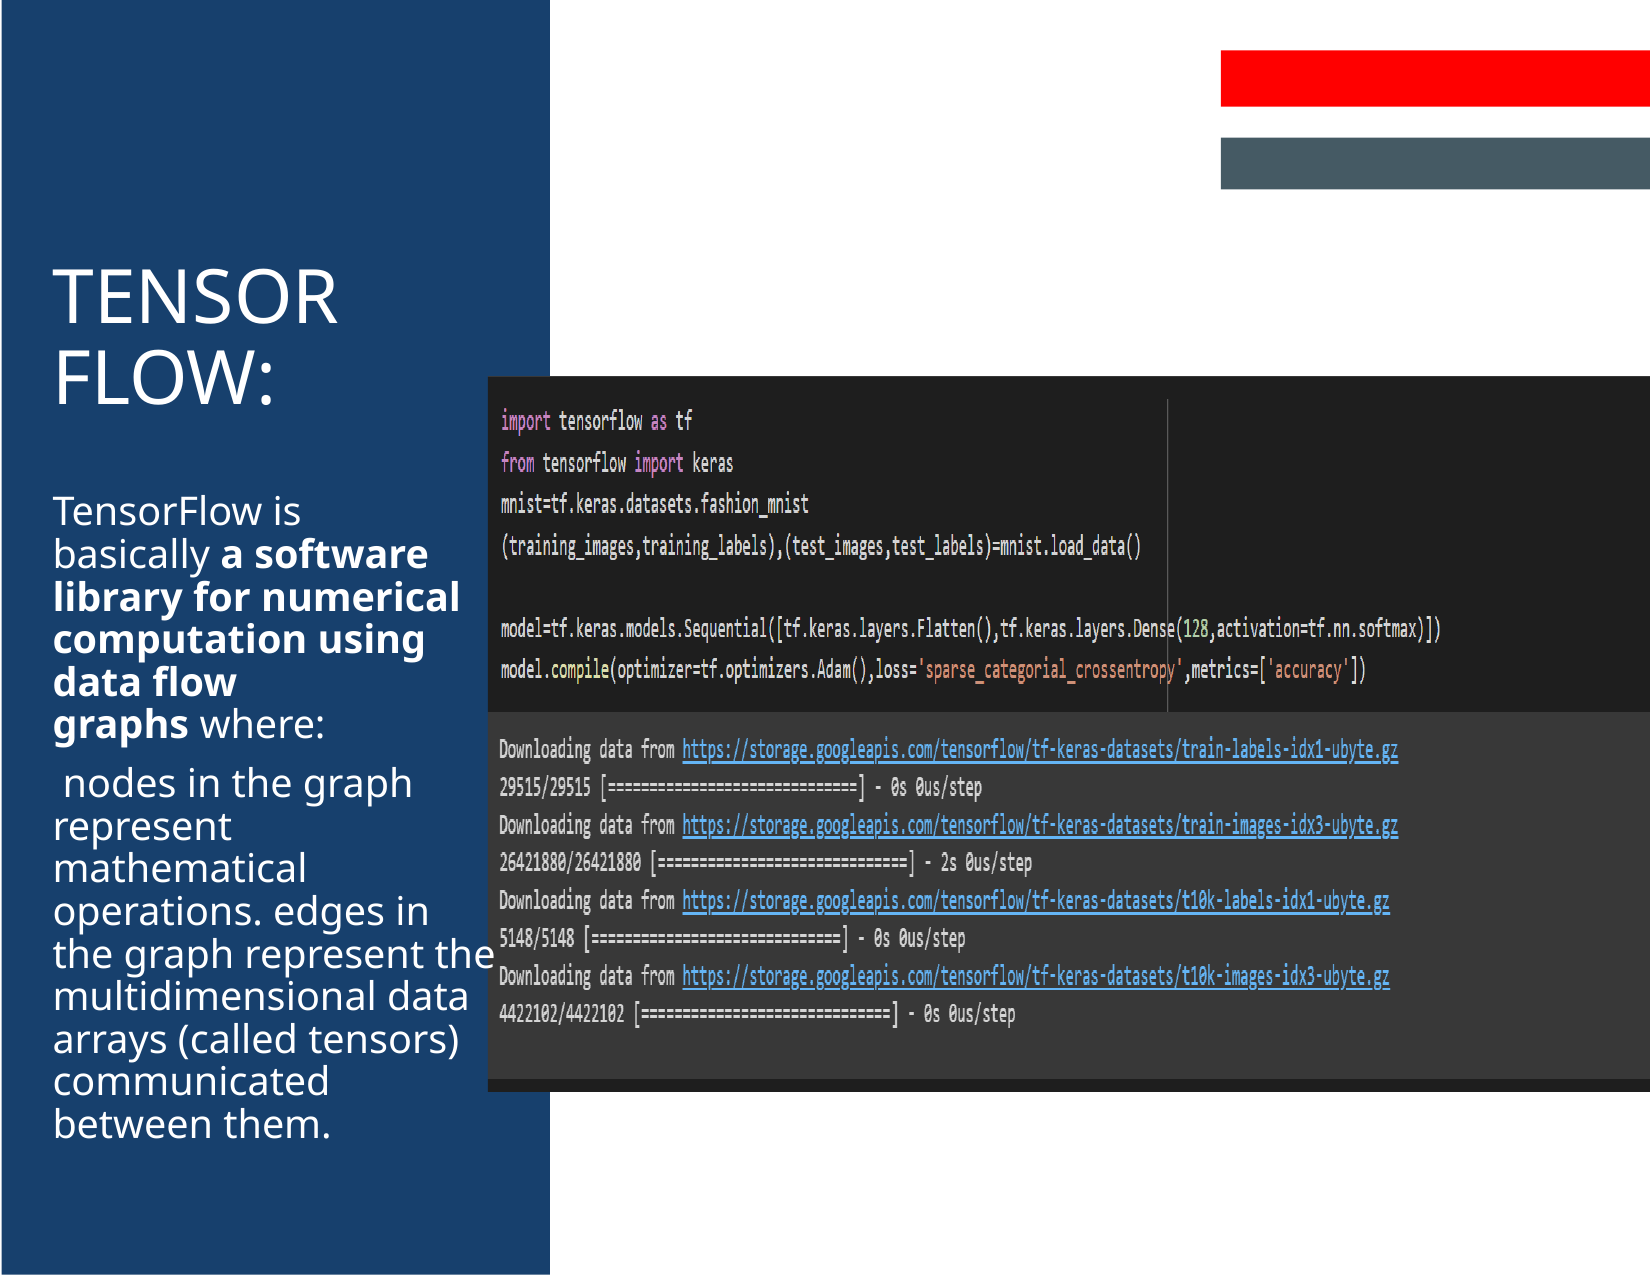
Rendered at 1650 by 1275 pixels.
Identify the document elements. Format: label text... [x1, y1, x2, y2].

text_box [1220, 50, 1650, 107]
text_box [1220, 137, 1650, 190]
picture [487, 376, 1650, 1092]
list TENSOR FLOW: [37, 251, 519, 485]
list TensorFlow is basically a software library for numerical computation using data flow graphs where: nodes in the graph represent mathematical operations. edges in the graph represent the multidimensional data arrays (called tensors) communicated between them. [37, 485, 513, 1184]
